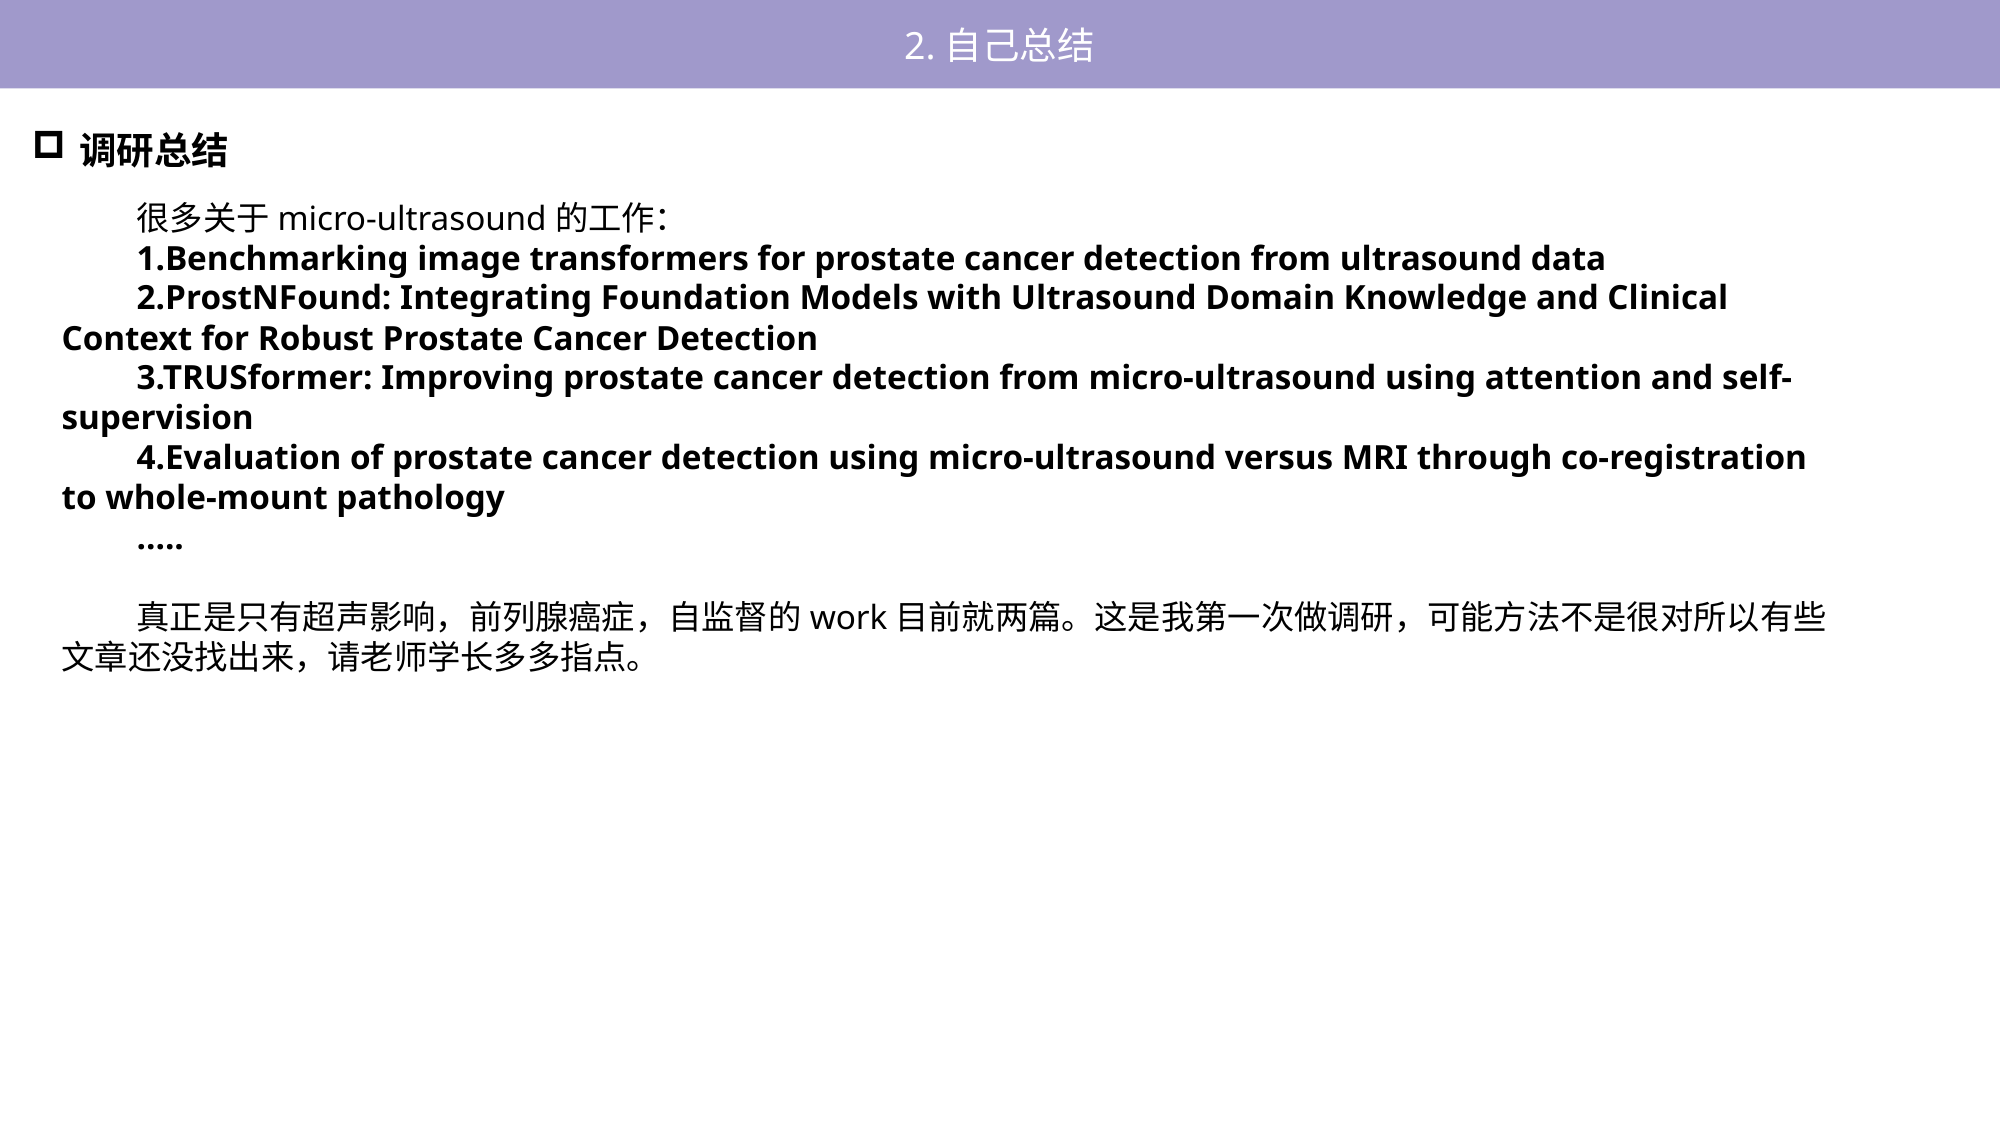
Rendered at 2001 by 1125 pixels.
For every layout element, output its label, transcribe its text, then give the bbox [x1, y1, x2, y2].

text_box 很多关于micro-ultrasound的工作： 1.Benchmarking image transformers for prostate cancer detection from ultrasound data 2.ProstNFound: Integrating Foundation Models with Ultrasound Domain Knowledge and Clinical Context for Robust Prostate Cancer Detection 3.TRUSformer: Improving prostate cancer detection from micro-ultrasound using attention and self-supervision 4.Evaluation of prostate cancer detection using micro-ultrasound versus MRI through co-registration to whole-mount pathology ..... 真正是只有超声影响，前列腺癌症，自监督的work目前就两篇。这是我第一次做调研，可能方法不是很对所以有些文章还没找出来，请老师学长多多指点。 [46, 189, 1849, 424]
text_box 2.自己总结 [0, 0, 2000, 89]
text_box 调研总结 [17, 97, 1943, 180]
